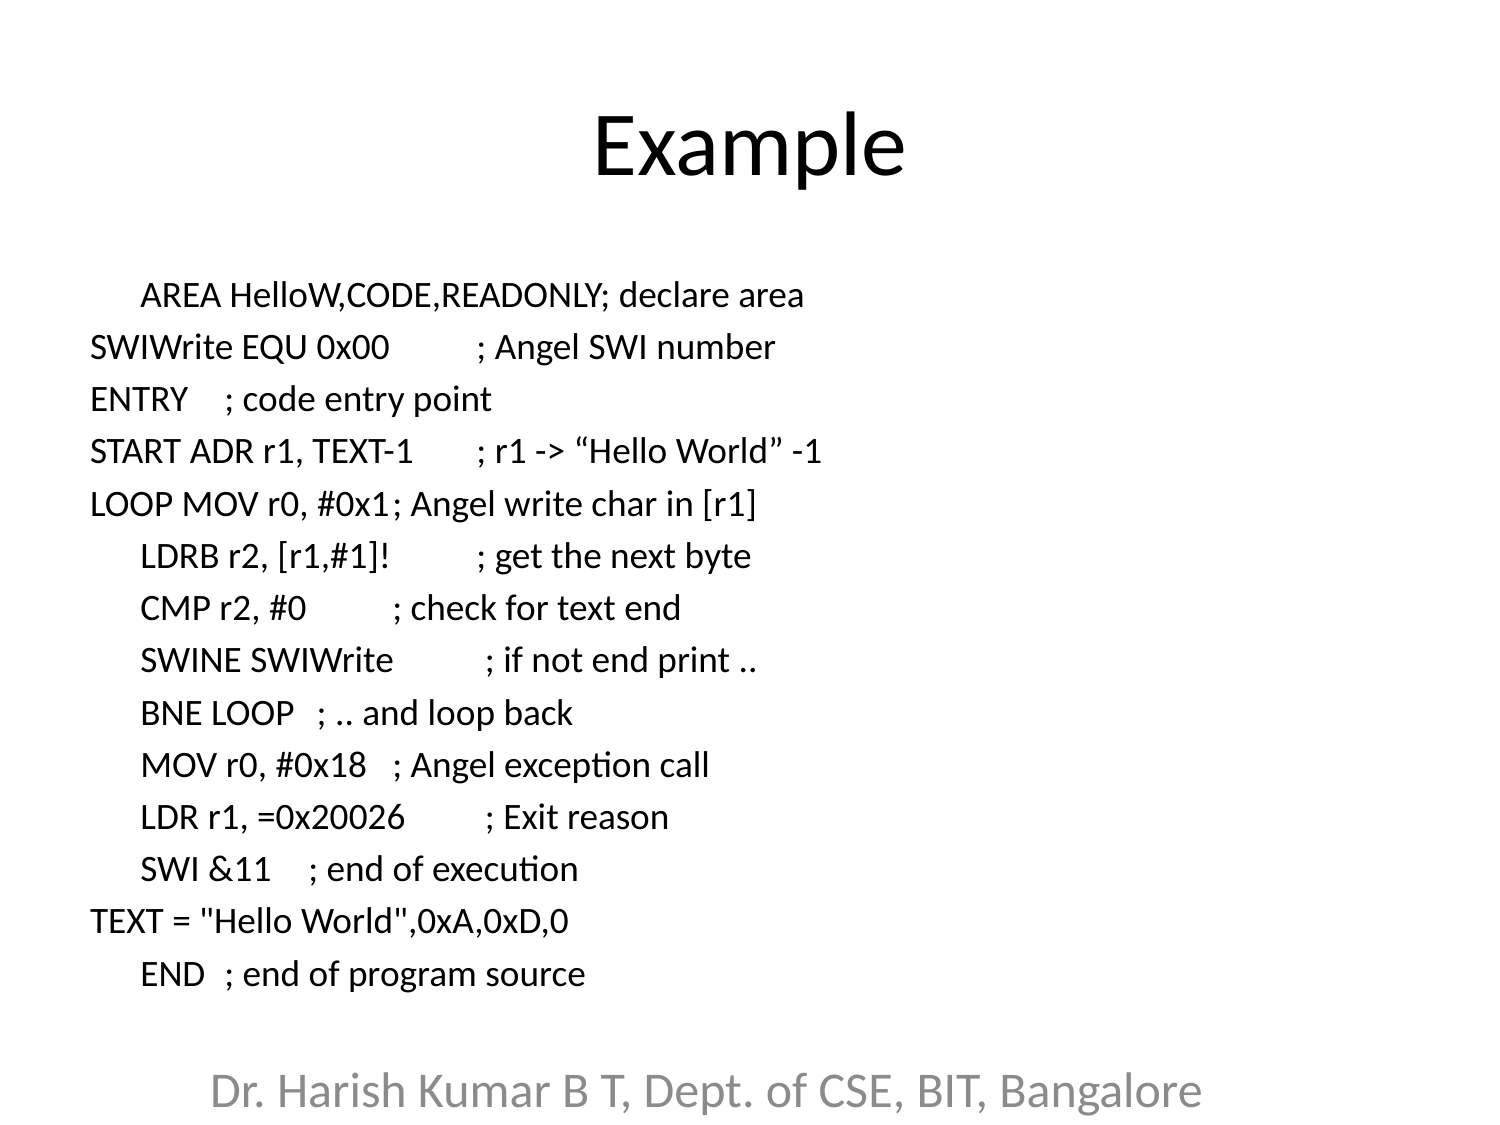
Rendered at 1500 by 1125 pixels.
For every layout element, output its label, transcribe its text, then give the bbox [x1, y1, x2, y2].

title Example [75, 45, 1425, 233]
list AREA HelloW,CODE,READONLY; declare area SWIWrite EQU 0x00 ; Angel SWI number ENTRY ; code entry point START ADR r1, TEXT-1 ; r1 -> “Hello World” -1 LOOP MOV r0, #0x1 ; Angel write char in [r1] LDRB r2, [r1,#1]! ; get the next byte CMP r2, #0 ; check for text end SWINE SWIWrite ; if not end print .. BNE LOOP ; .. and loop back MOV r0, #0x18 ; Angel exception call LDR r1, =0x20026 ; Exit reason SWI &11 ; end of execution TEXT = "Hello World",0xA,0xD,0 END ; end of program source [75, 262, 1425, 1005]
